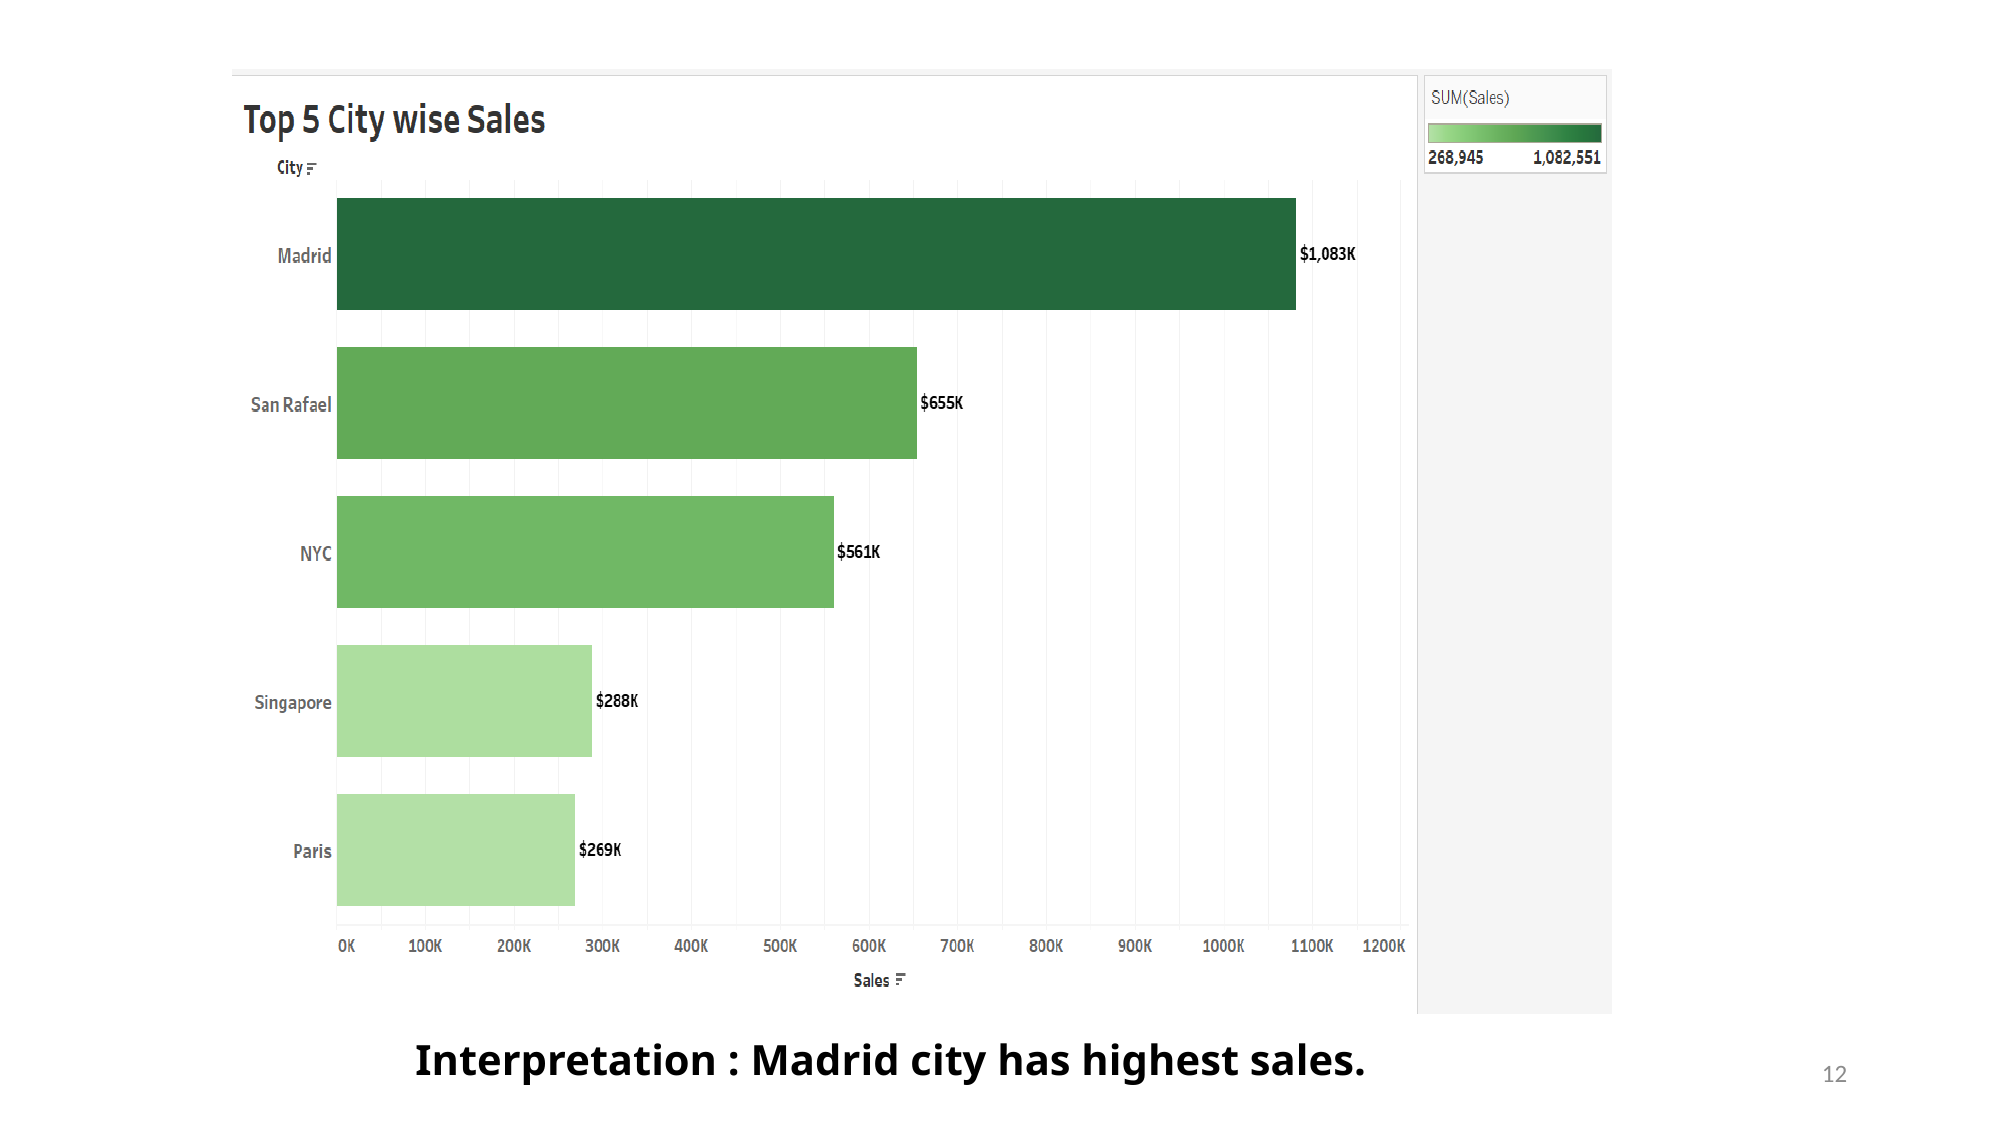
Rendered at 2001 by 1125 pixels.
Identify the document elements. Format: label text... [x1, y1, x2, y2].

footer Interpretation : Madrid city has highest sales. [170, 993, 1612, 1125]
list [232, 69, 1612, 1014]
slide_number 12 [1412, 1042, 1863, 1103]
